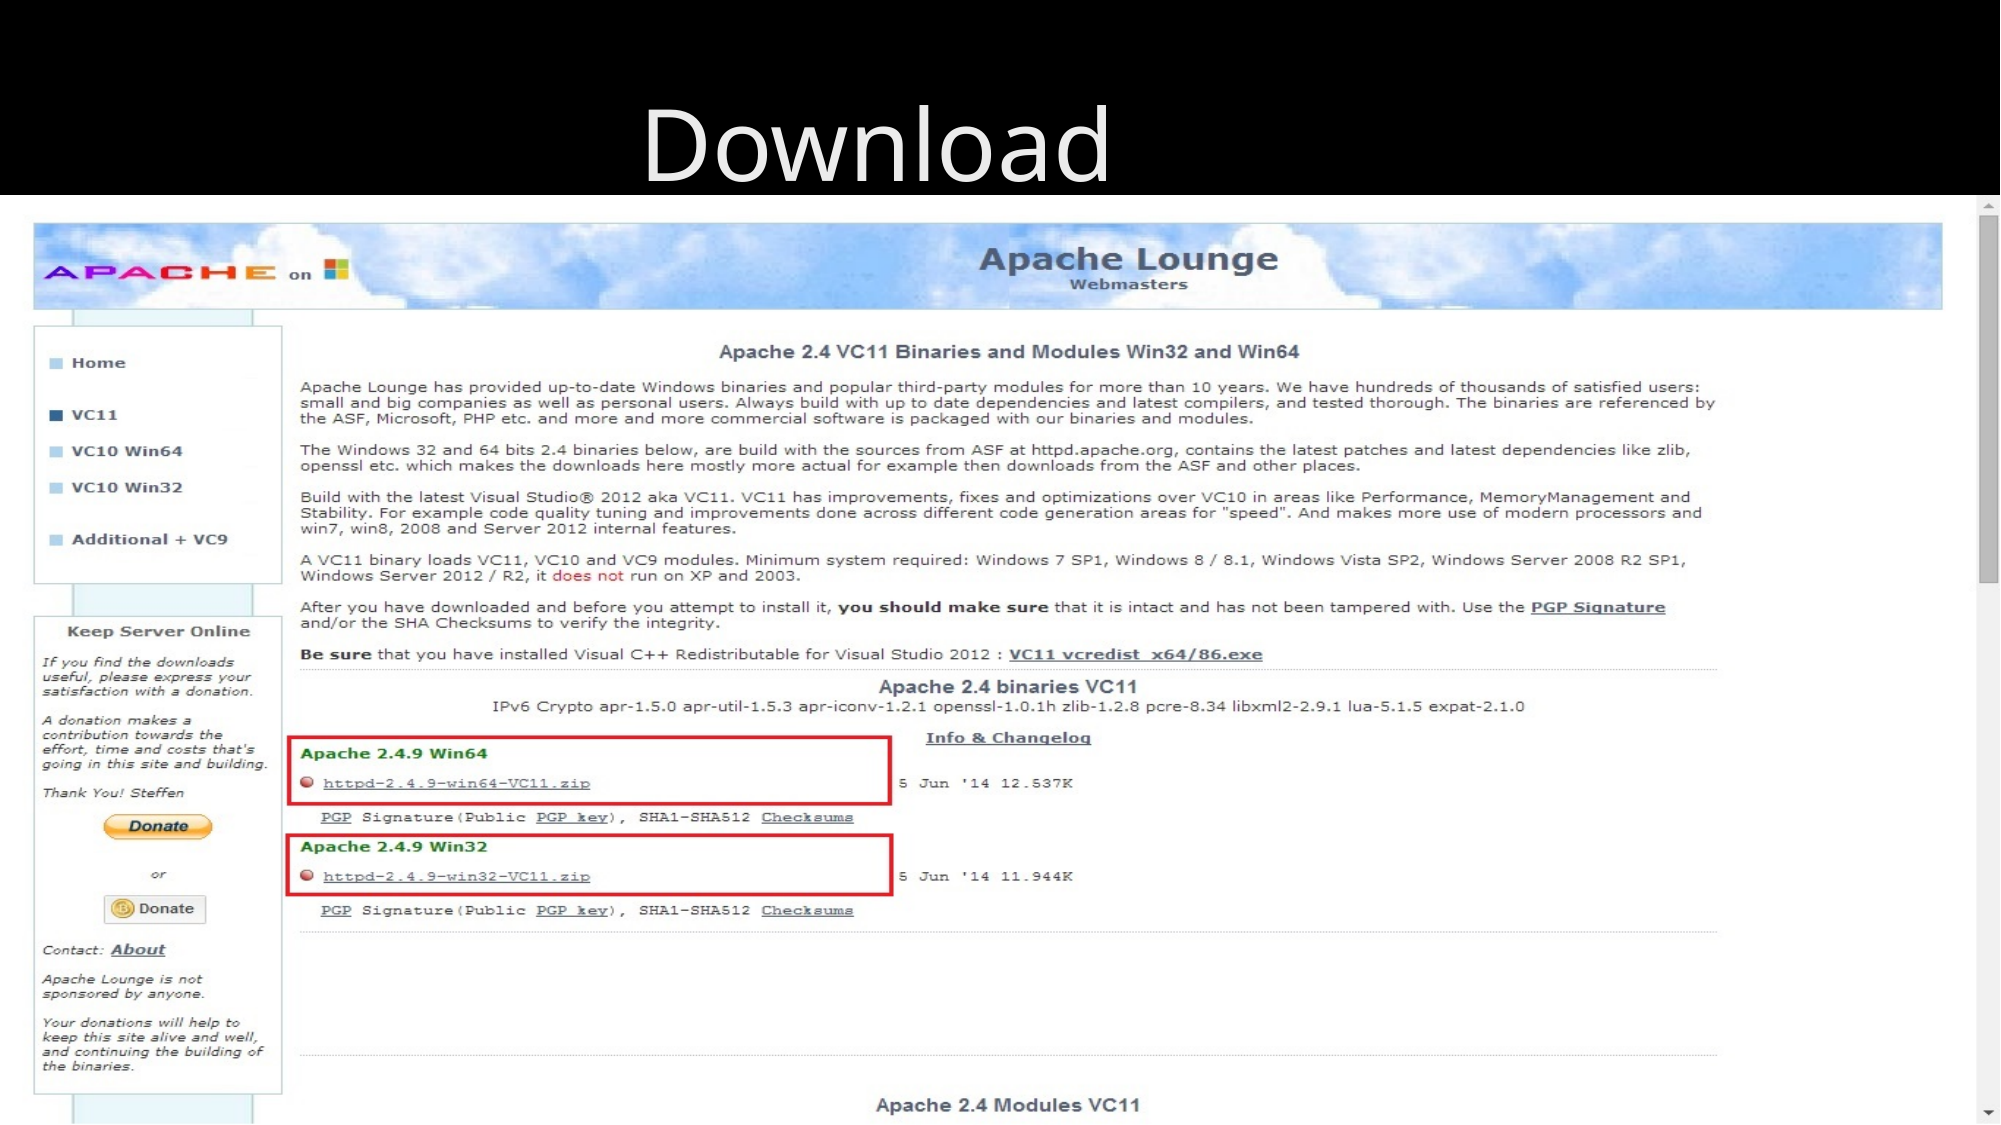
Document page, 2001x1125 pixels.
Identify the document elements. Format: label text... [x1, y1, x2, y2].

title Download [106, 74, 1649, 192]
picture [0, 195, 2000, 1125]
